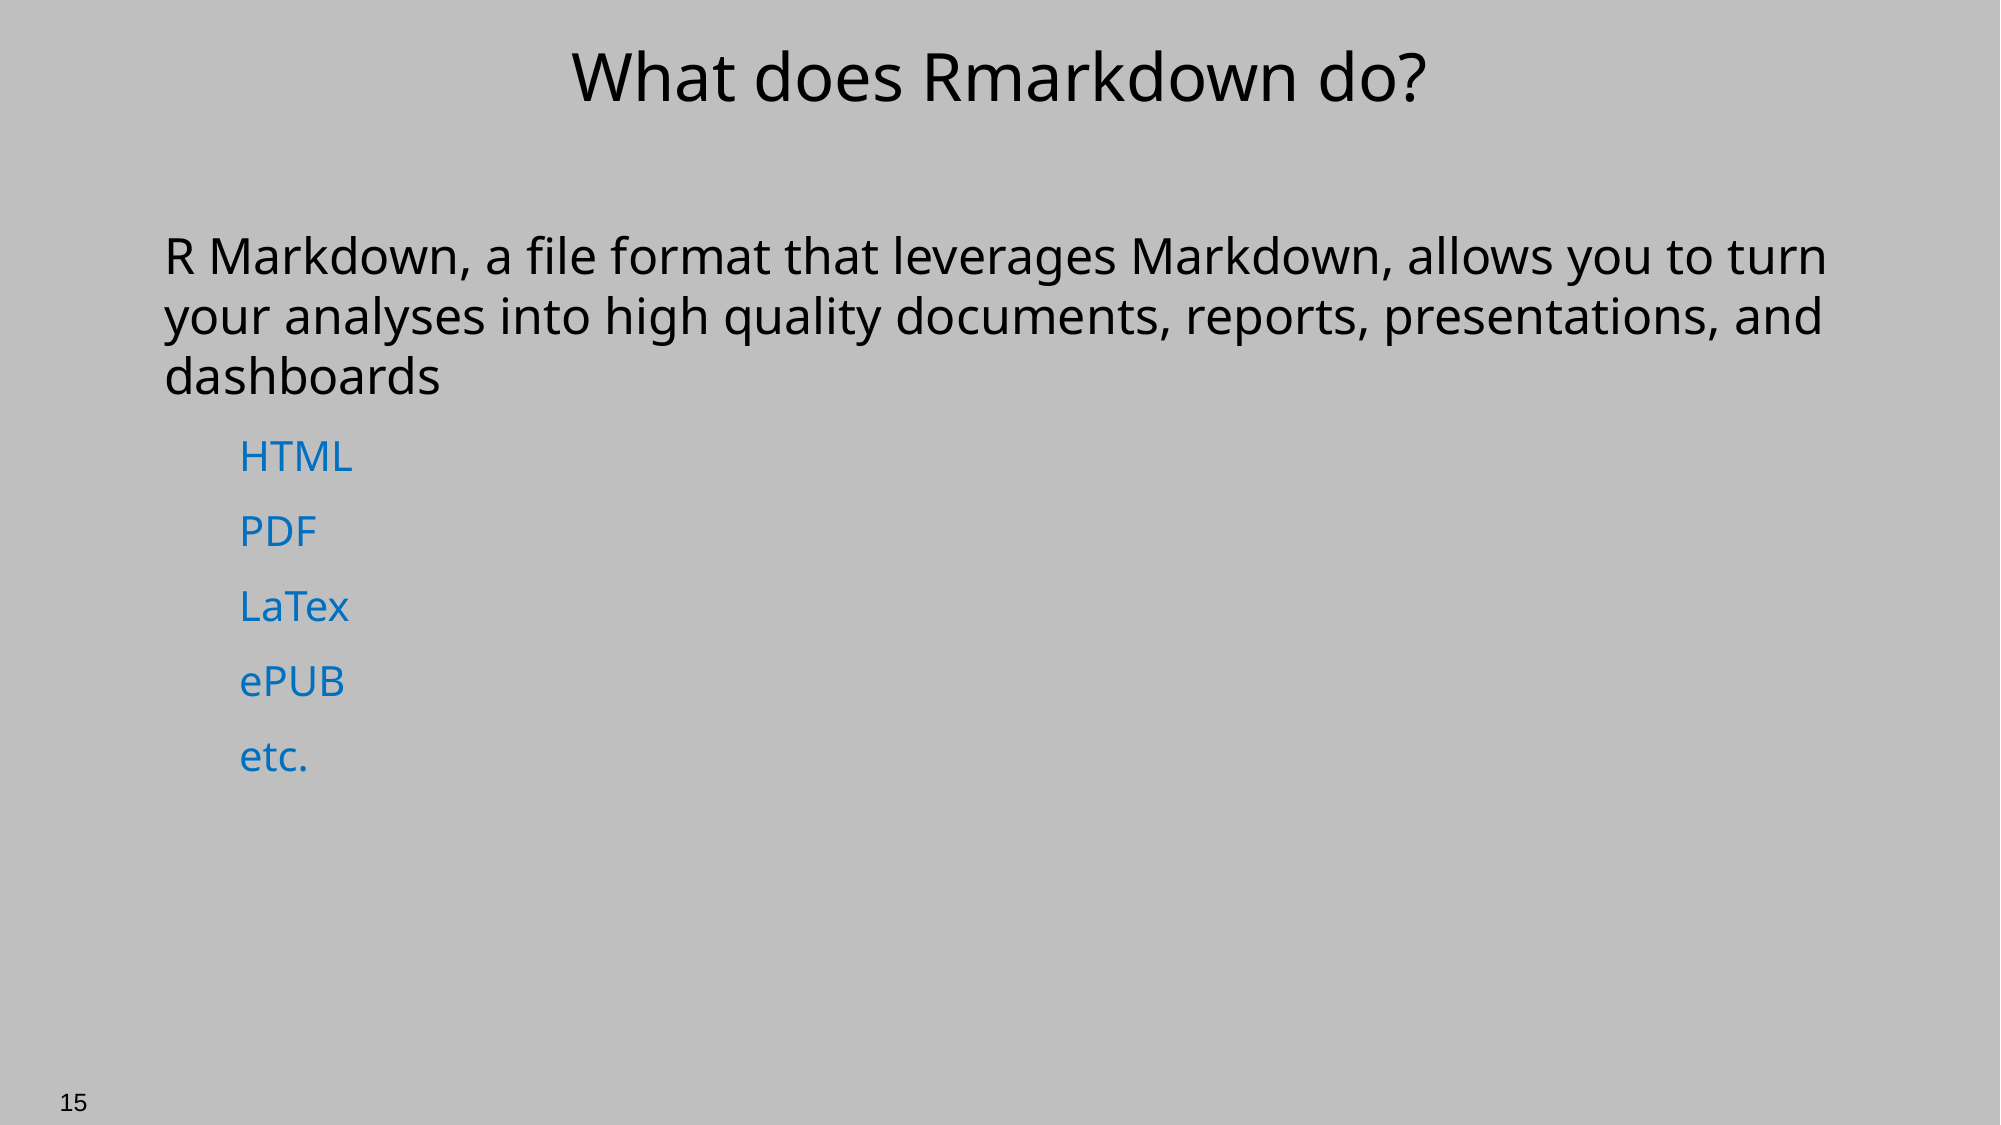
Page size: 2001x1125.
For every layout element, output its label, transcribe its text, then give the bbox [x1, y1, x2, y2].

title What does Rmarkdown do? [150, 0, 1850, 150]
list R Markdown, a file format that leverages Markdown, allows you to turn your analyses into high quality documents, reports, presentations, and dashboards HTML PDF LaTex ePUB etc. [129, 209, 1898, 1005]
